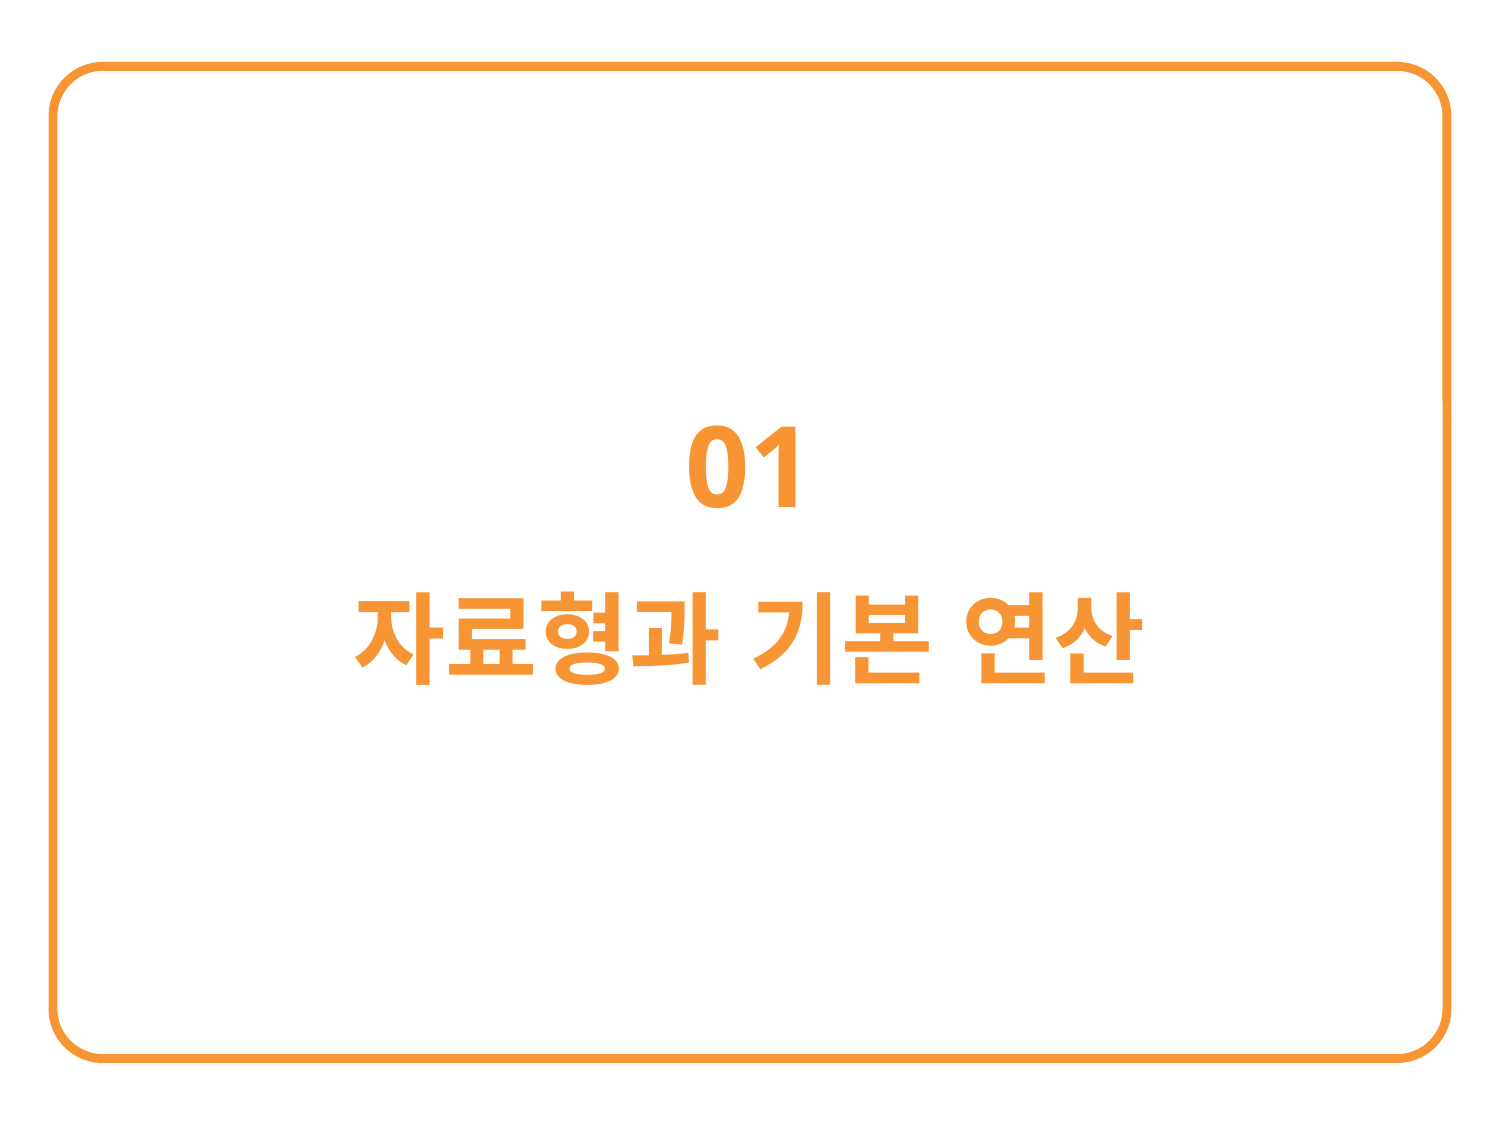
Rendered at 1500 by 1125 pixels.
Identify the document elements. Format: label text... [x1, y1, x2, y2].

list 01 [117, 385, 1383, 540]
list 자료형과 기본 연산 [117, 559, 1383, 715]
